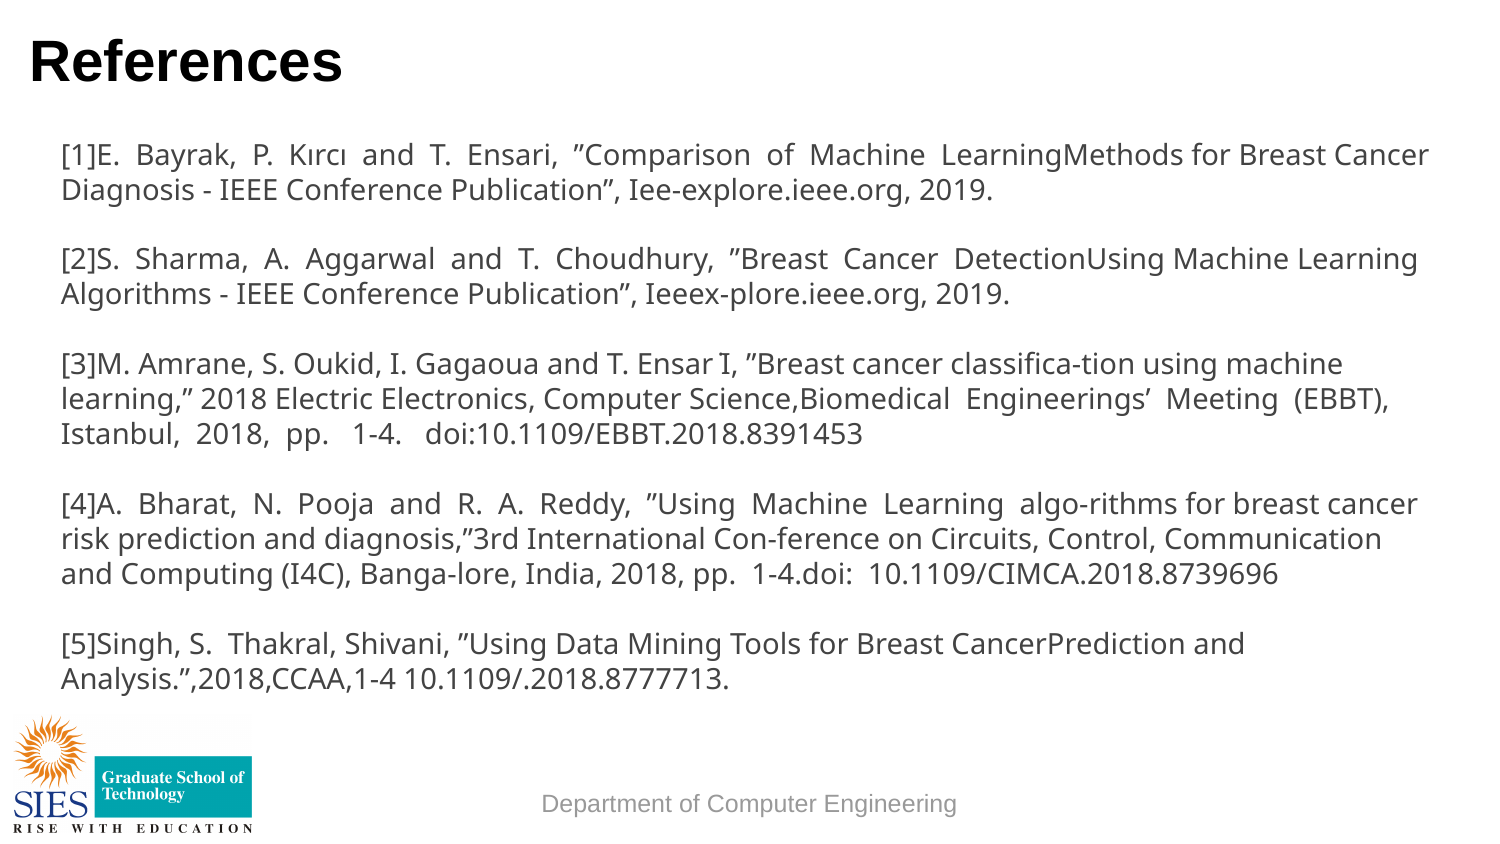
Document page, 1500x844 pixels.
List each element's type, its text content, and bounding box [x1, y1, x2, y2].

text_box [1]E. Bayrak, P. Kırcı and T. Ensari, ”Comparison of Machine LearningMethods for Breast Cancer Diagnosis - IEEE Conference Publication”, Iee-explore.ieee.org, 2019. [2]S. Sharma, A. Aggarwal and T. Choudhury, ”Breast Cancer DetectionUsing Machine Learning Algorithms - IEEE Conference Publication”, Ieeex-plore.ieee.org, 2019. [3]M. Amrane, S. Oukid, I. Gagaoua and T. Ensar ̇I, ”Breast cancer classifica-tion using machine learning,” 2018 Electric Electronics, Computer Science,Biomedical Engineerings’ Meeting (EBBT), Istanbul, 2018, pp. 1-4. doi:10.1109/EBBT.2018.8391453 [4]A. Bharat, N. Pooja and R. A. Reddy, ”Using Machine Learning algo-rithms for breast cancer risk prediction and diagnosis,”3rd International Con-ference on Circuits, Control, Communication and Computing (I4C), Banga-lore, India, 2018, pp. 1-4.doi: 10.1109/CIMCA.2018.8739696 [5]Singh, S. Thakral, Shivani, ”Using Data Mining Tools for Breast CancerPrediction and Analysis.”,2018,CCAA,1-4 10.1109/.2018.8777713. [45, 120, 1454, 720]
picture [13, 714, 252, 833]
title References [14, 8, 1413, 103]
